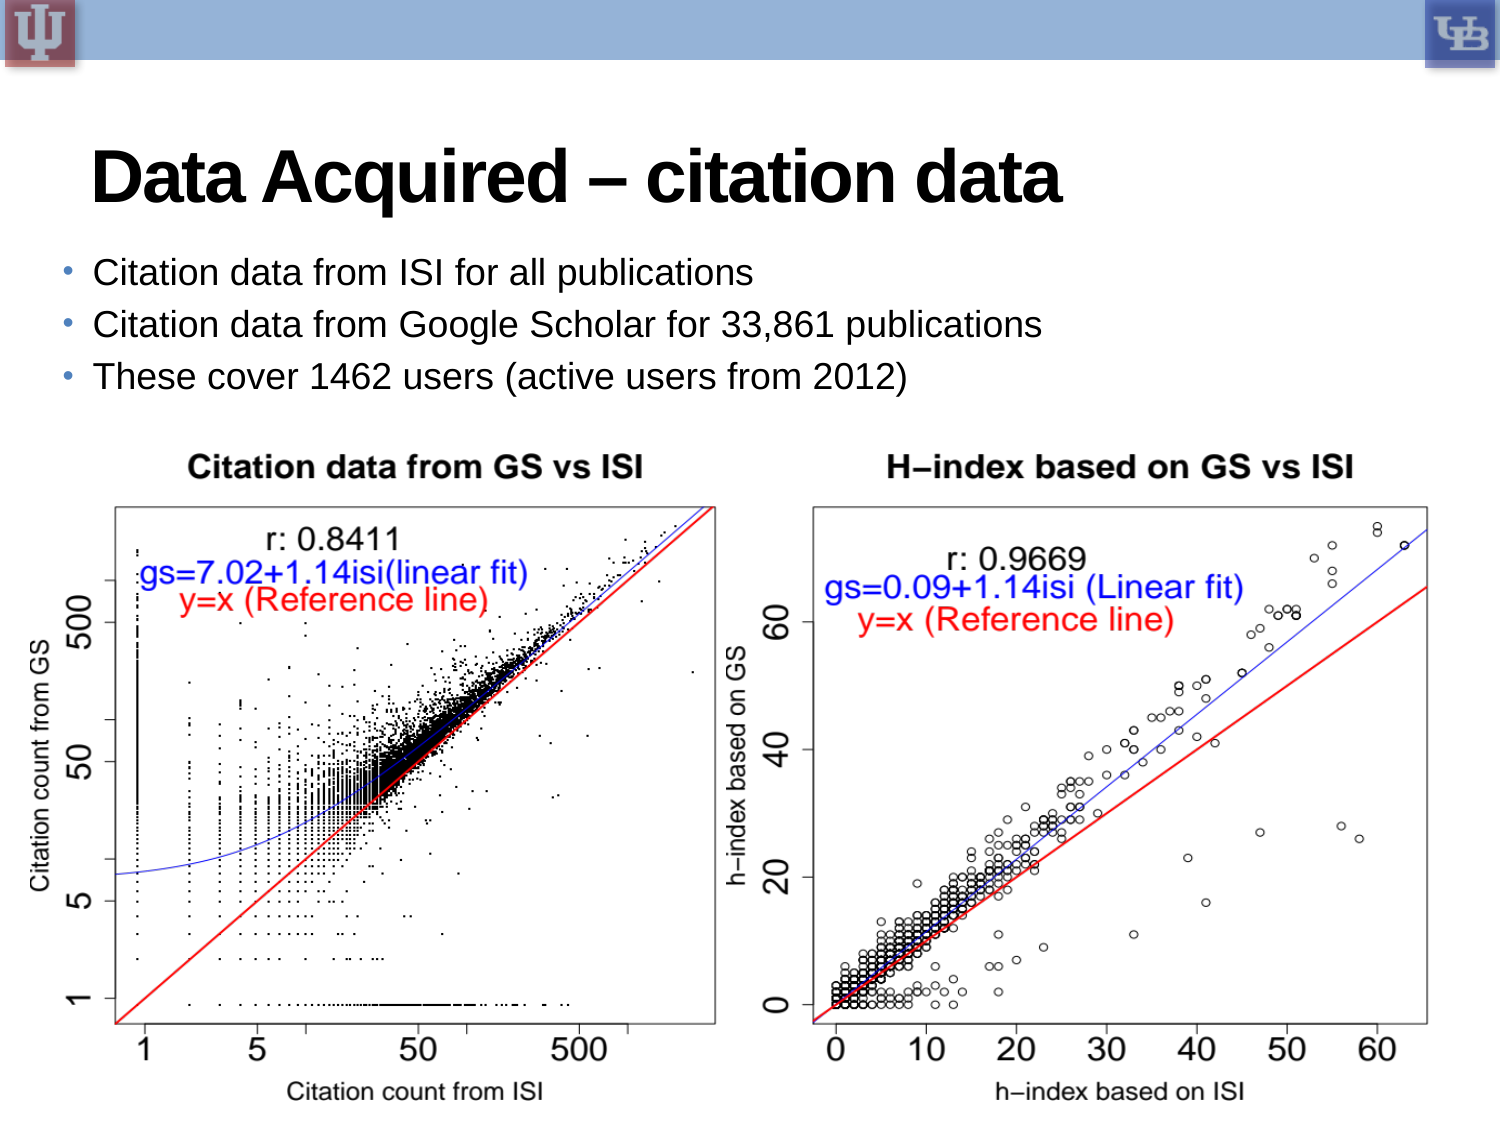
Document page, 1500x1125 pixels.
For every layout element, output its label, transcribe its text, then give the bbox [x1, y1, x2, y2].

title Data Acquired – citation data [75, 45, 1425, 233]
picture [29, 425, 1470, 1124]
list Citation data from ISI for all publications Citation data from Google Scholar for 33,861 publications These cover 1462 users (active users from 2012) [47, 232, 1343, 392]
